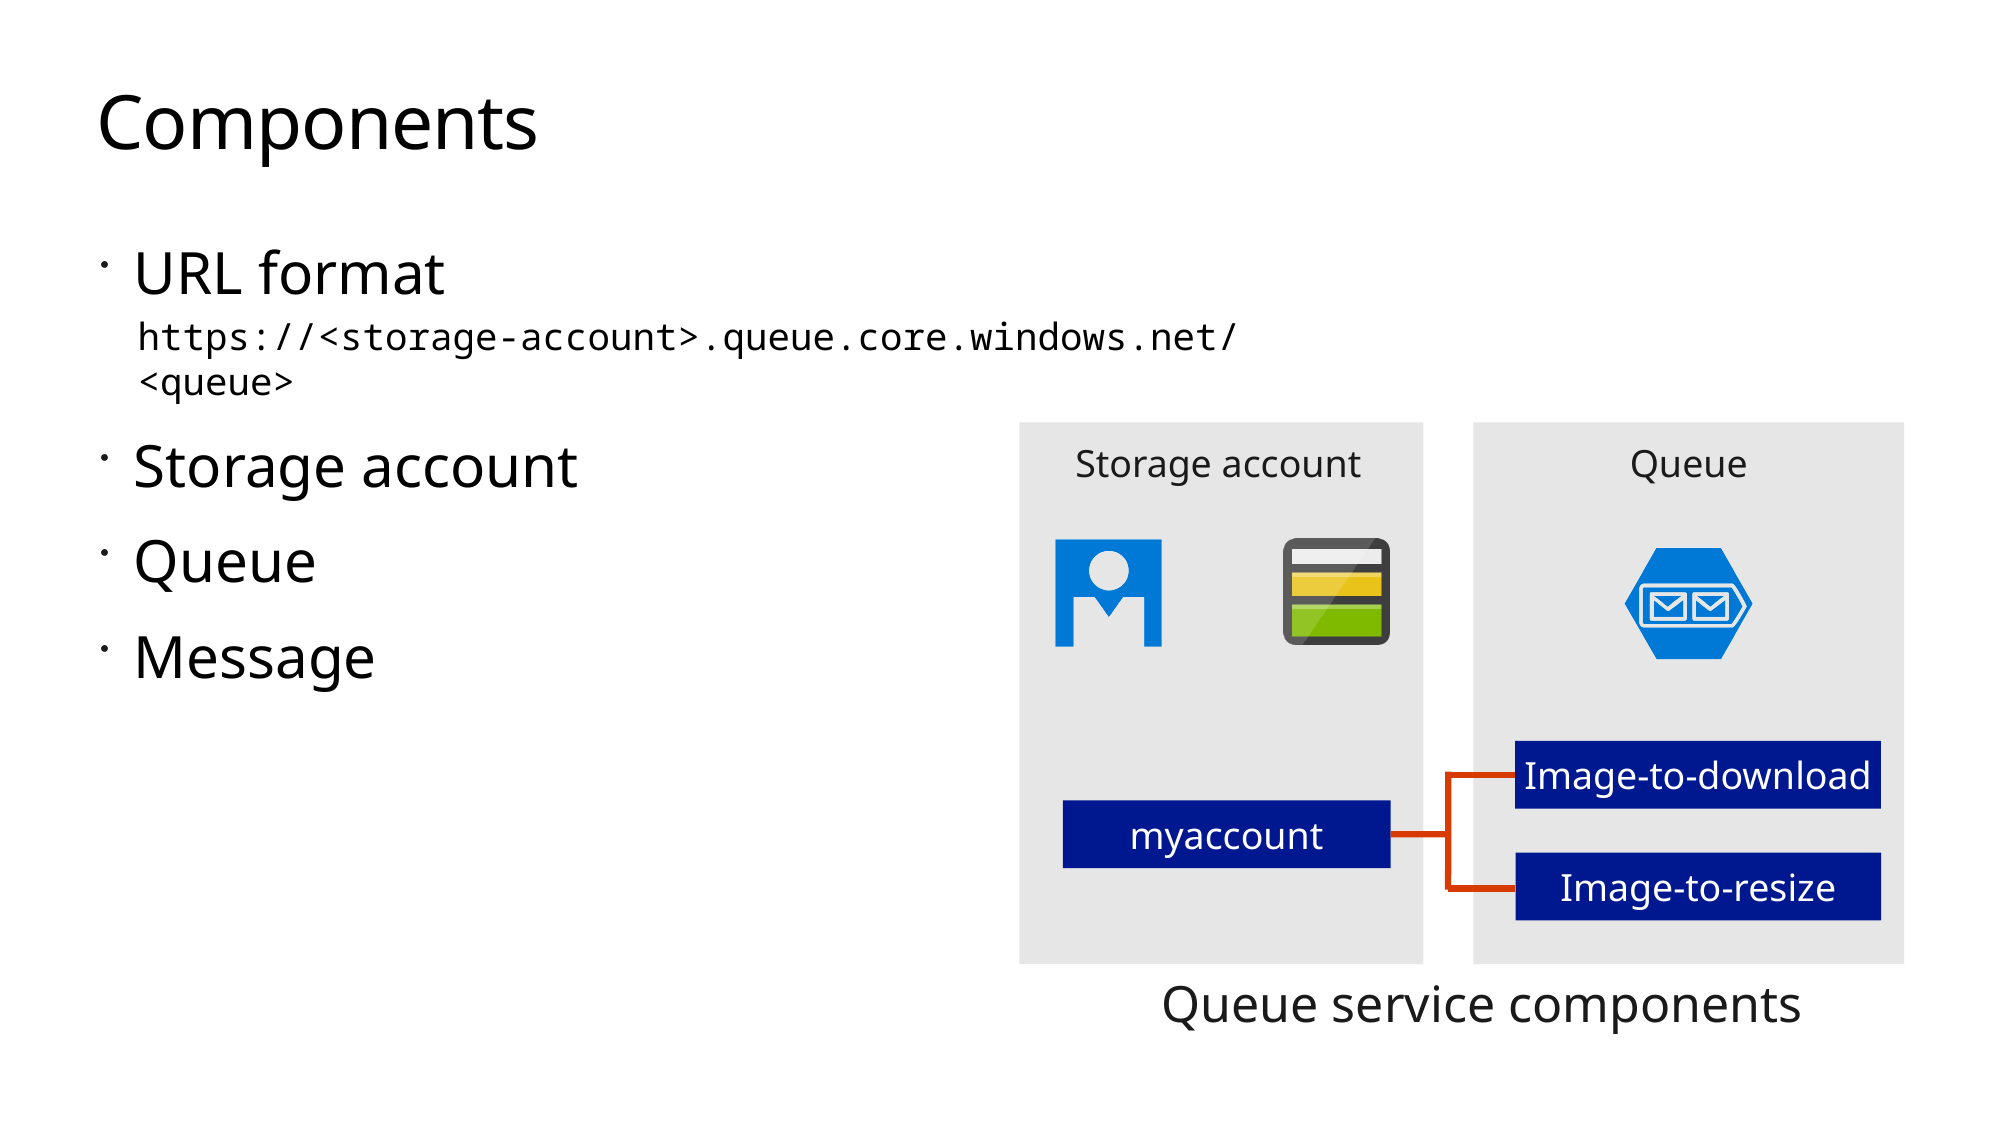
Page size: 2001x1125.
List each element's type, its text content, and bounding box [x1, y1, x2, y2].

list URL format https://<storage-account>.queue.core.windows.net/<queue> Storage account Queue Message [95, 235, 1342, 695]
text_box Queue service components [1146, 965, 1818, 1041]
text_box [1019, 422, 1905, 965]
title Components [96, 75, 1904, 166]
